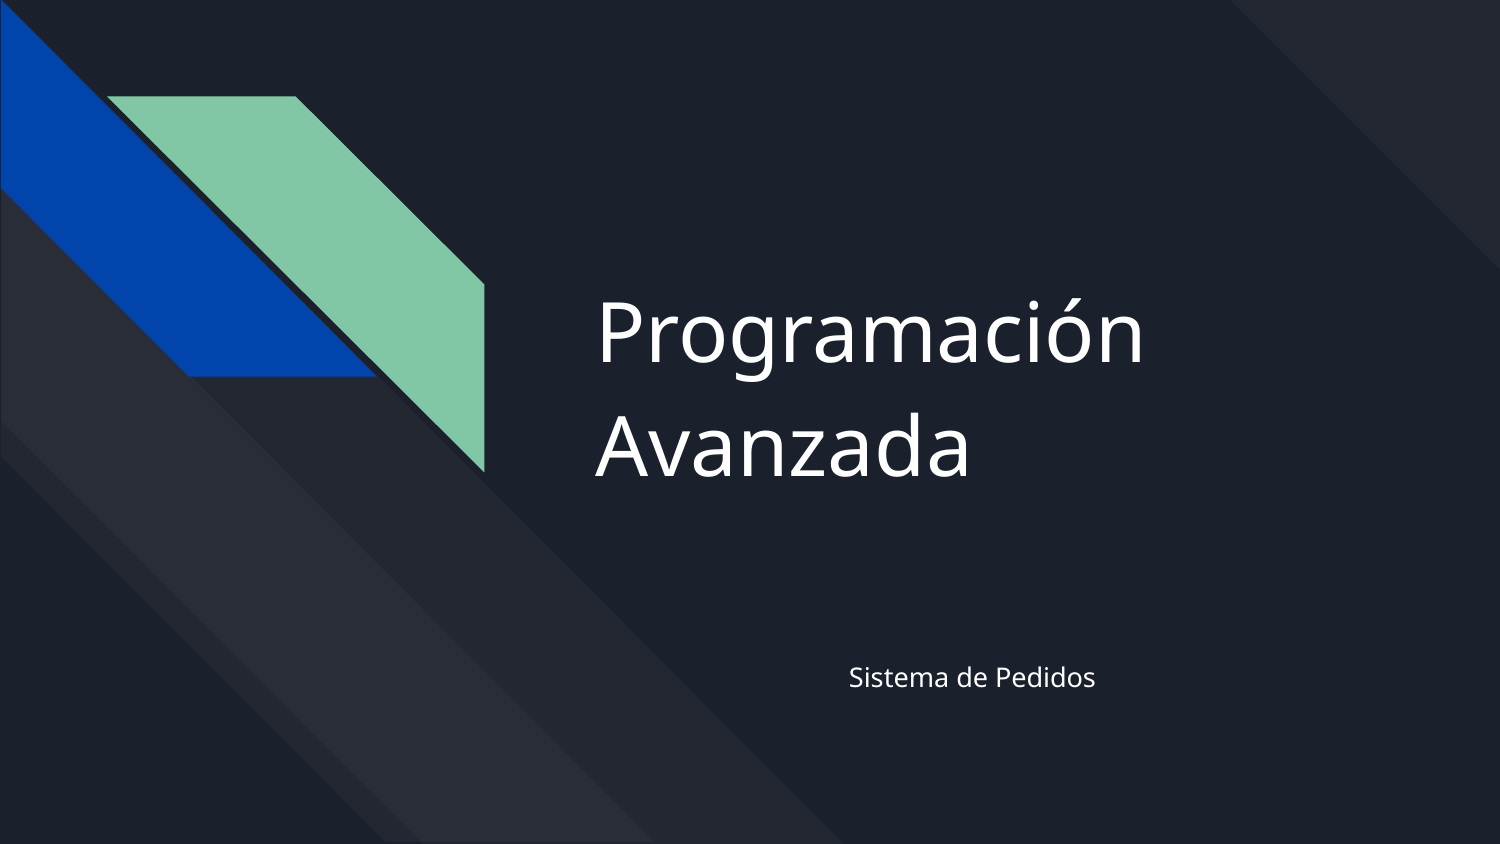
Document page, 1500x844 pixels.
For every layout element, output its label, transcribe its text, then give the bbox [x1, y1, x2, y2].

subtitle Sistema de Pedidos [833, 643, 1404, 727]
title Programación Avanzada [580, 258, 1404, 518]
